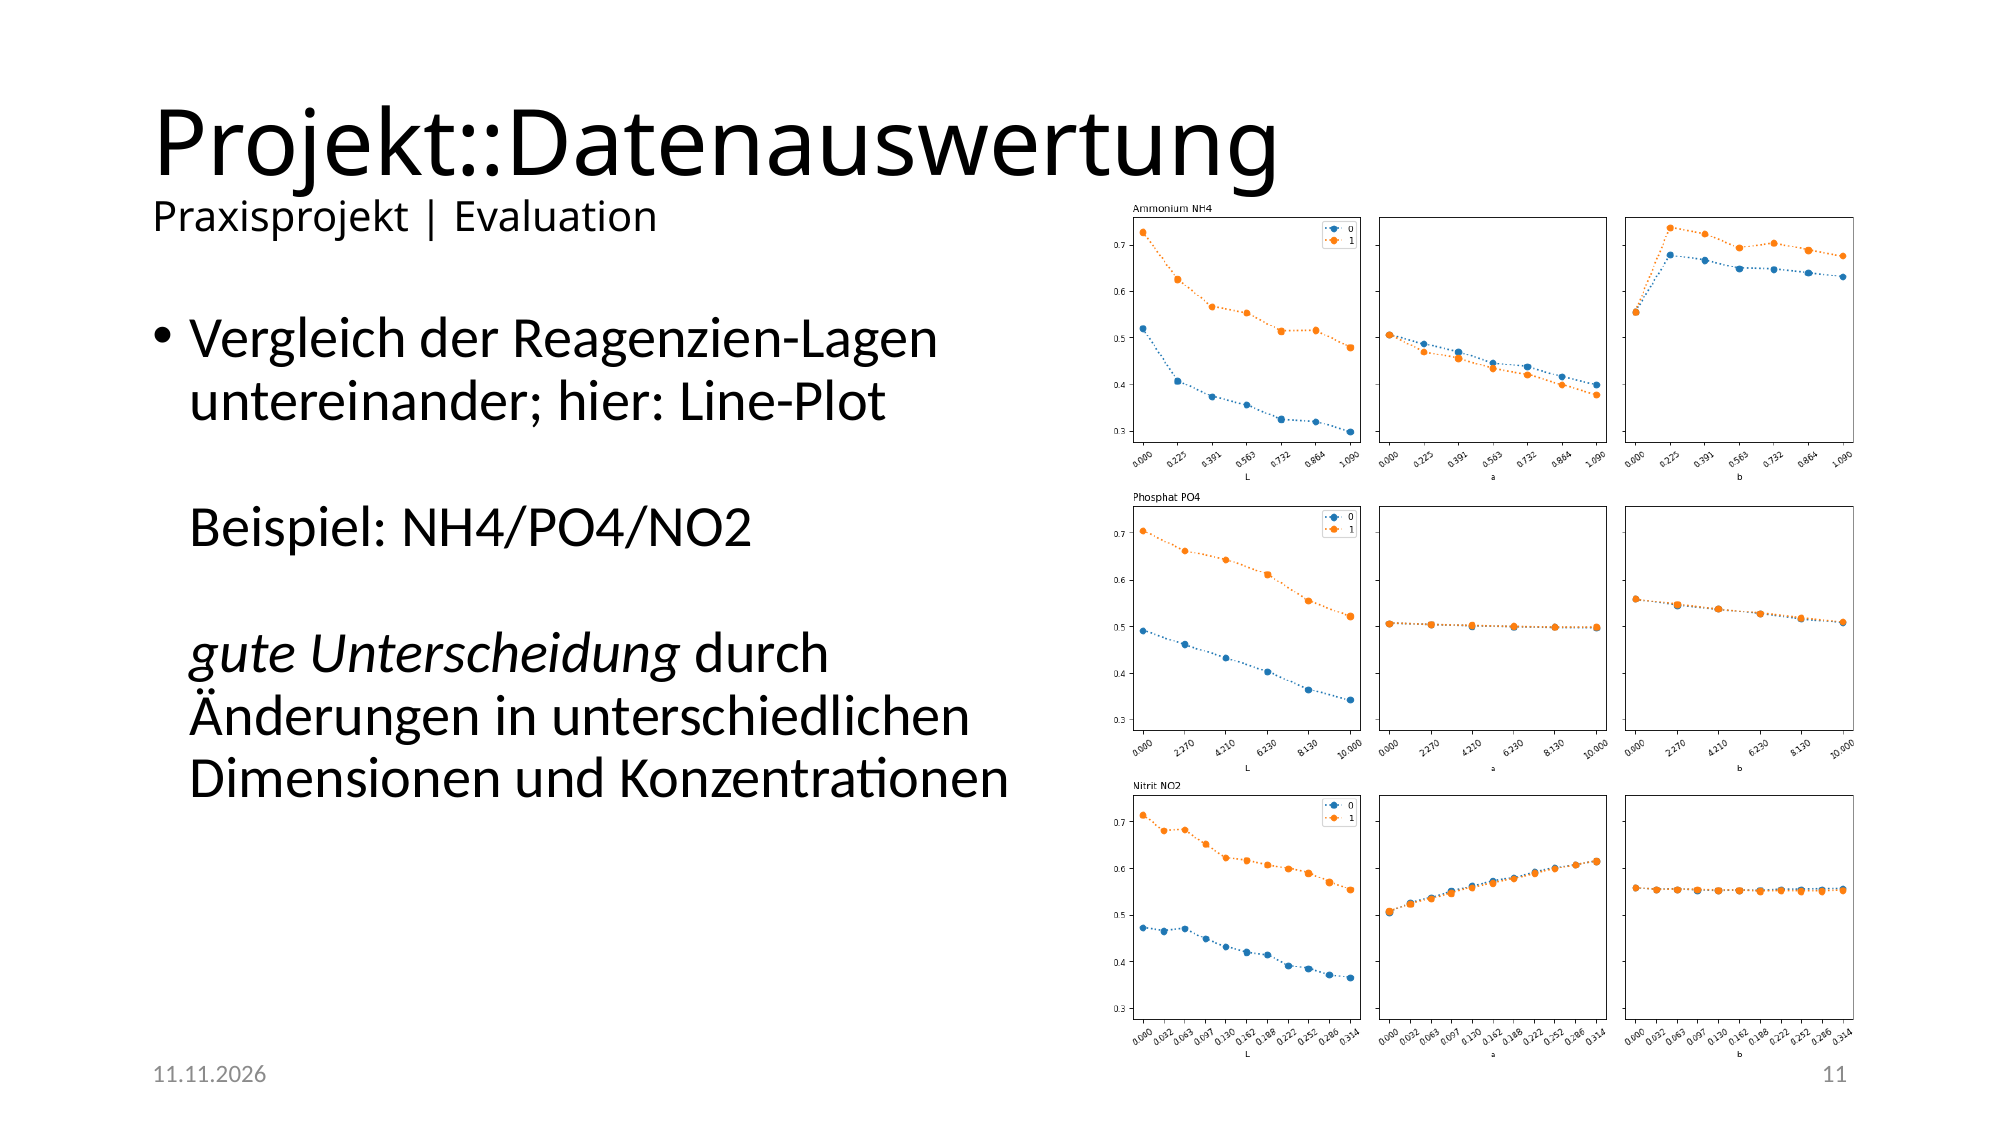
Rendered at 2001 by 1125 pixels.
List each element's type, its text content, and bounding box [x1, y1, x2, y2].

picture [1105, 197, 1863, 1065]
slide_number 11 [1412, 1065, 1863, 1103]
list Vergleich der Reagenzien-Lagen untereinander; hier: Line-Plot Beispiel: NH4/PO4/NO2 gute Unterscheidung durch Änderungen in unterschiedlichen Dimensionen und Konzentrationen [137, 299, 1105, 1014]
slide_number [137, 1042, 588, 1103]
text_box Projekt::Datenauswertung Praxisprojekt | Evaluation [137, 59, 1863, 278]
